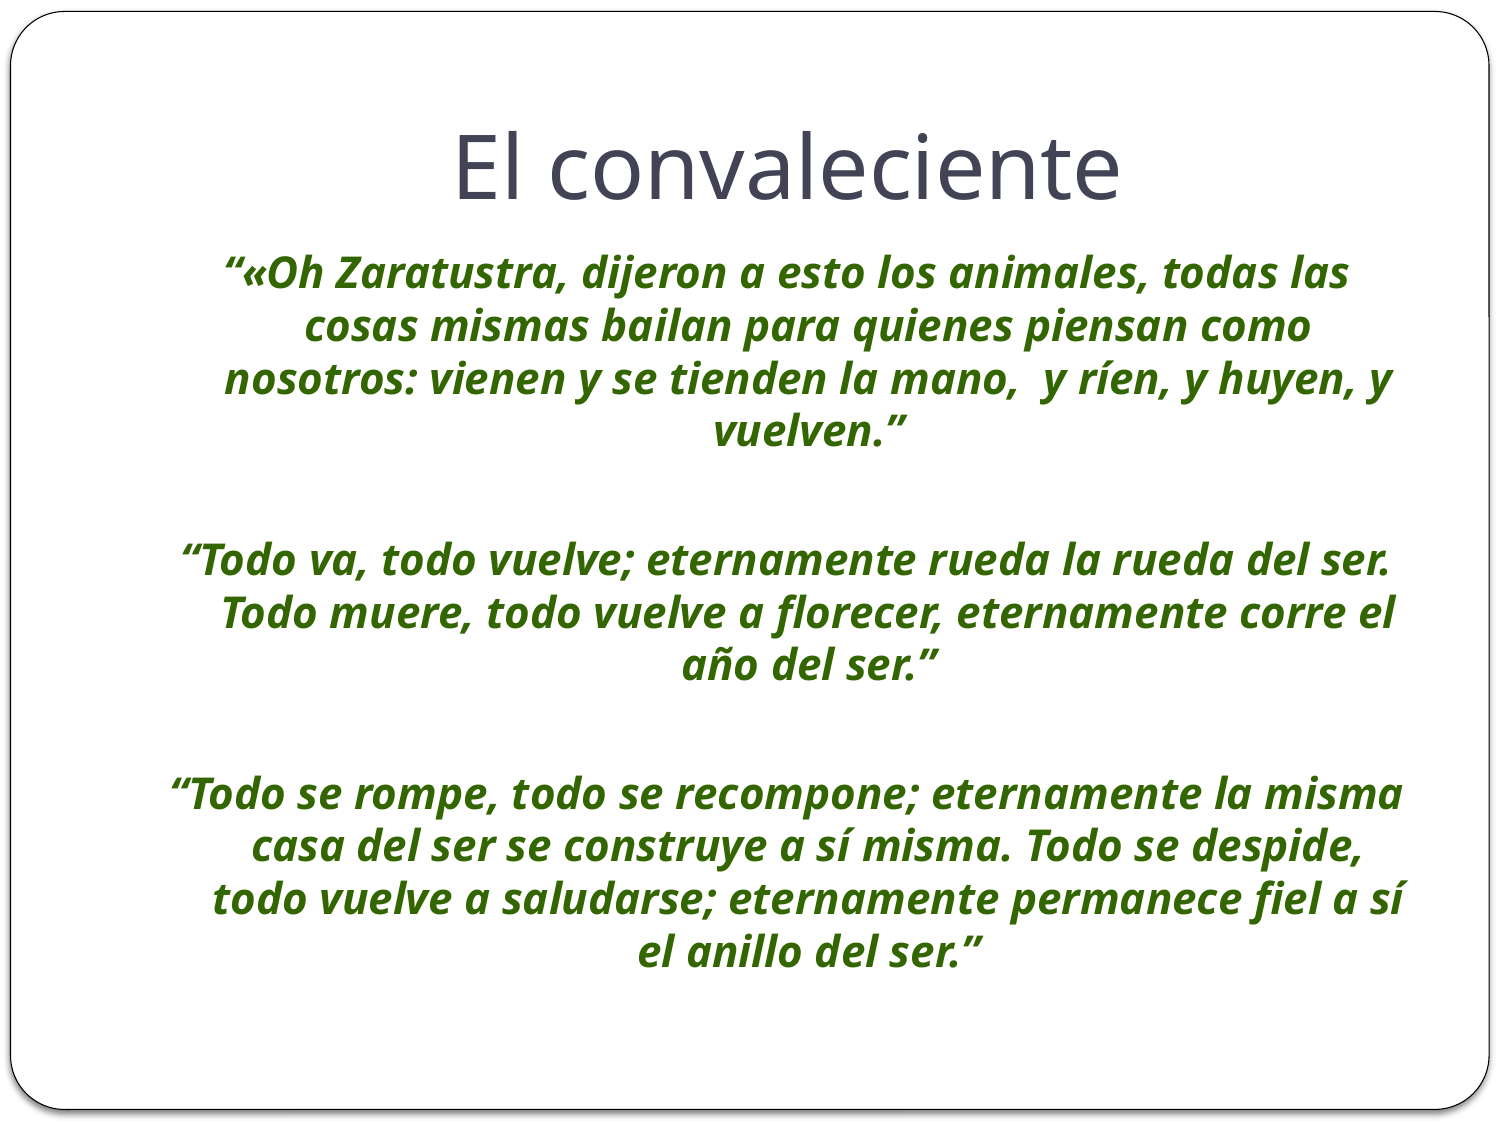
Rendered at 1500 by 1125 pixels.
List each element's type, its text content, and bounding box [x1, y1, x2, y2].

title El convaleciente [150, 45, 1425, 233]
list “«Oh Zaratustra, dijeron a esto los animales, todas las cosas mismas bailan para quienes piensan como nosotros: vienen y se tienden la mano, y ríen, y huyen, y vuelven.” “Todo va, todo vuelve; eternamente rueda la rueda del ser. Todo muere, todo vuelve a florecer, eternamente corre el año del ser.” “Todo se rompe, todo se recompone; eternamente la misma casa del ser se construye a sí misma. Todo se despide, todo vuelve a saludarse; eternamente permanece fiel a sí el anillo del ser.” [150, 237, 1425, 988]
